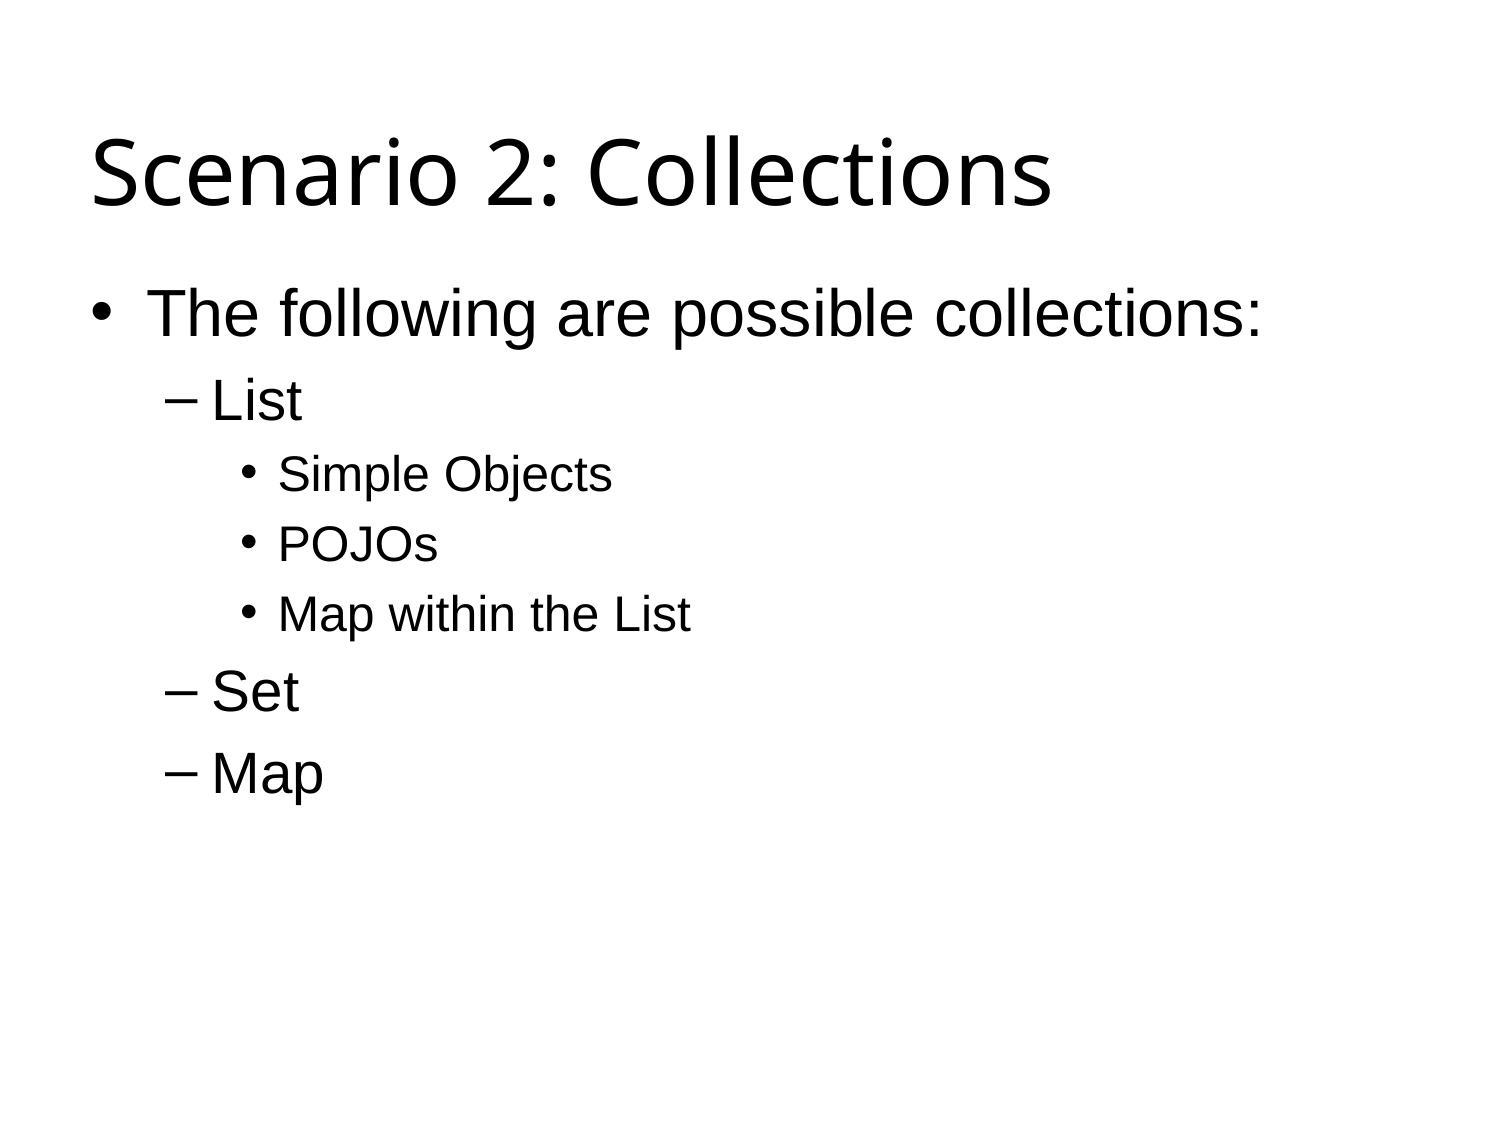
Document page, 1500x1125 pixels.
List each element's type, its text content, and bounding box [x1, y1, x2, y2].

title Scenario 2: Collections [74, 74, 1426, 262]
list The following are possible collections: List Simple Objects POJOs Map within the List Set Map [74, 262, 1426, 1006]
